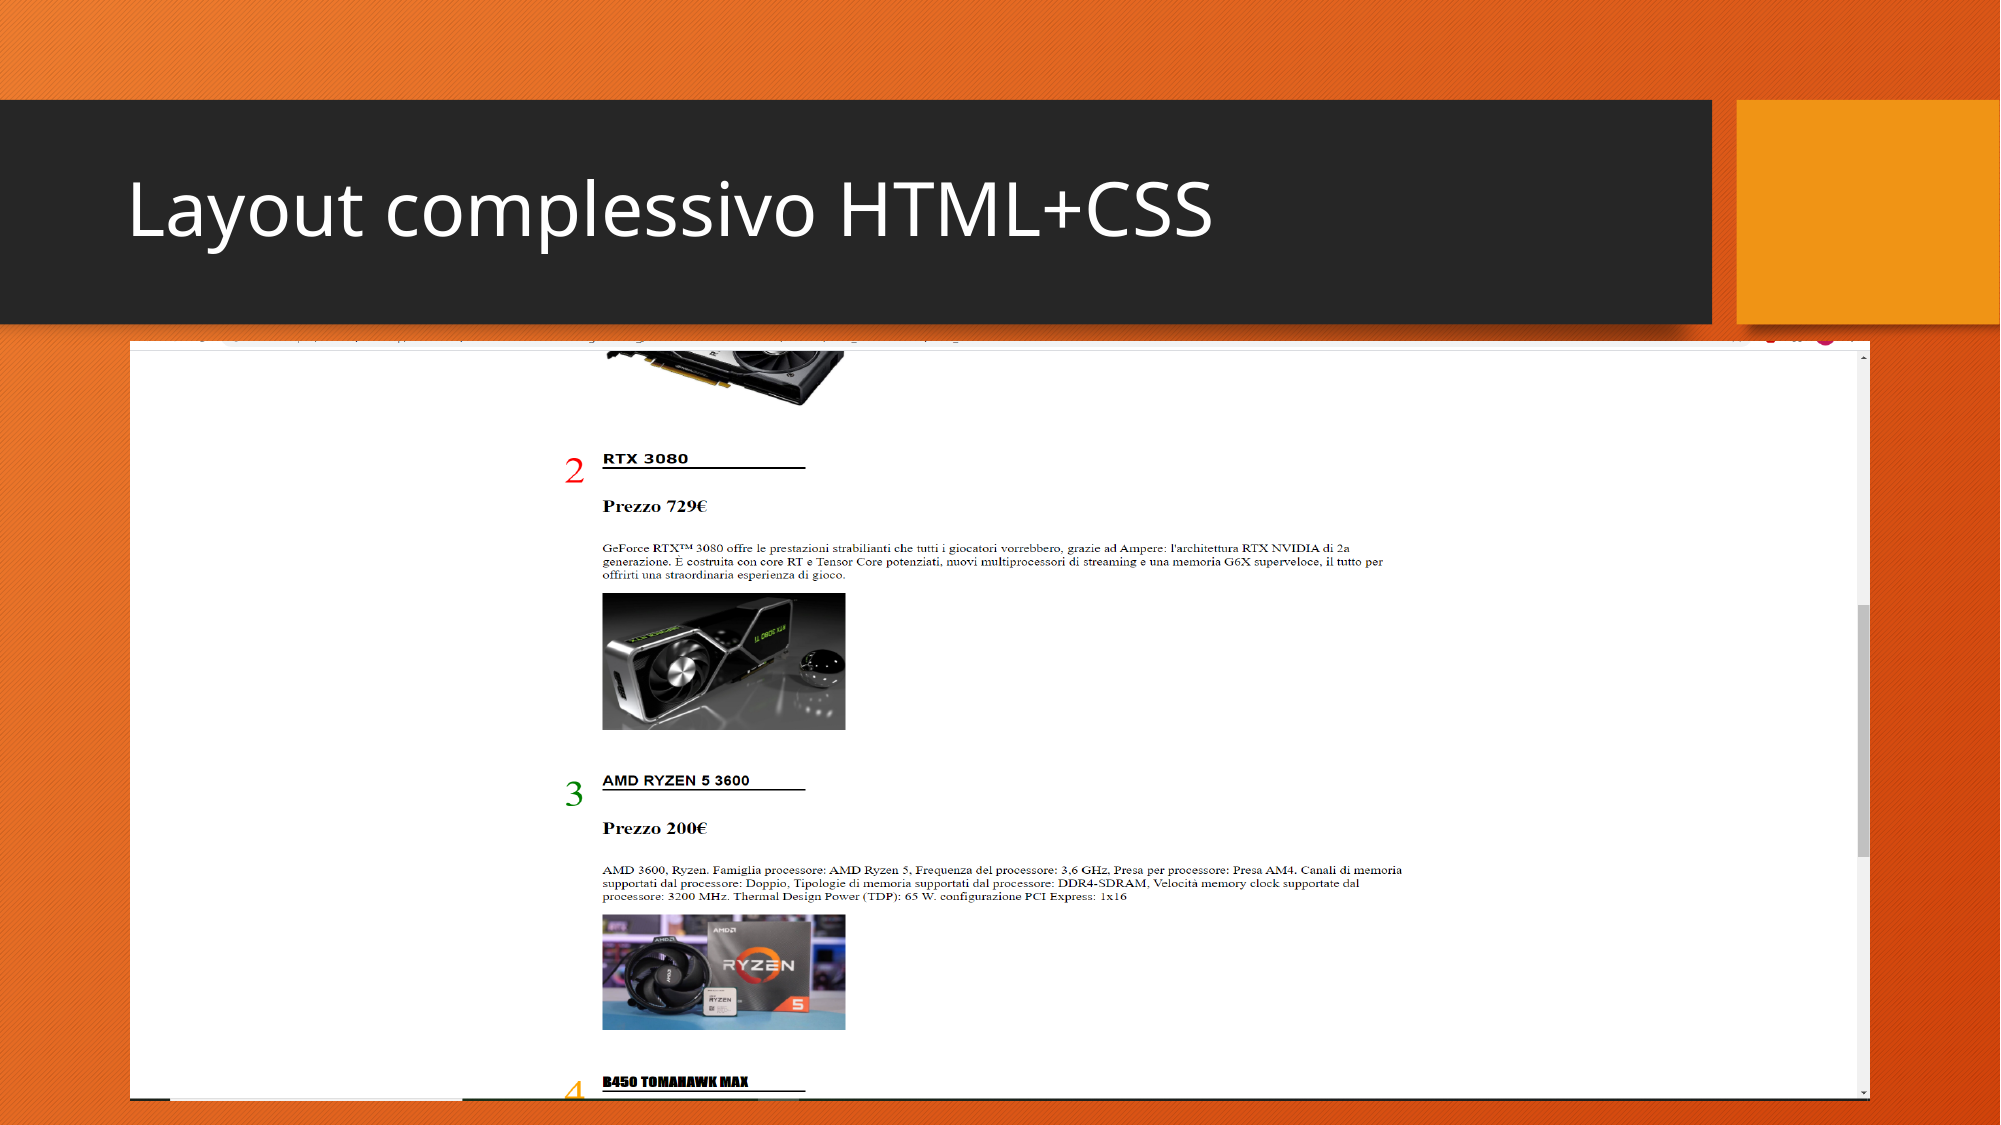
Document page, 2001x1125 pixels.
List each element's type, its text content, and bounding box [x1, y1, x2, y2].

title Layout complessivo HTML+CSS [111, 123, 1689, 301]
picture [0, 325, 2000, 1101]
